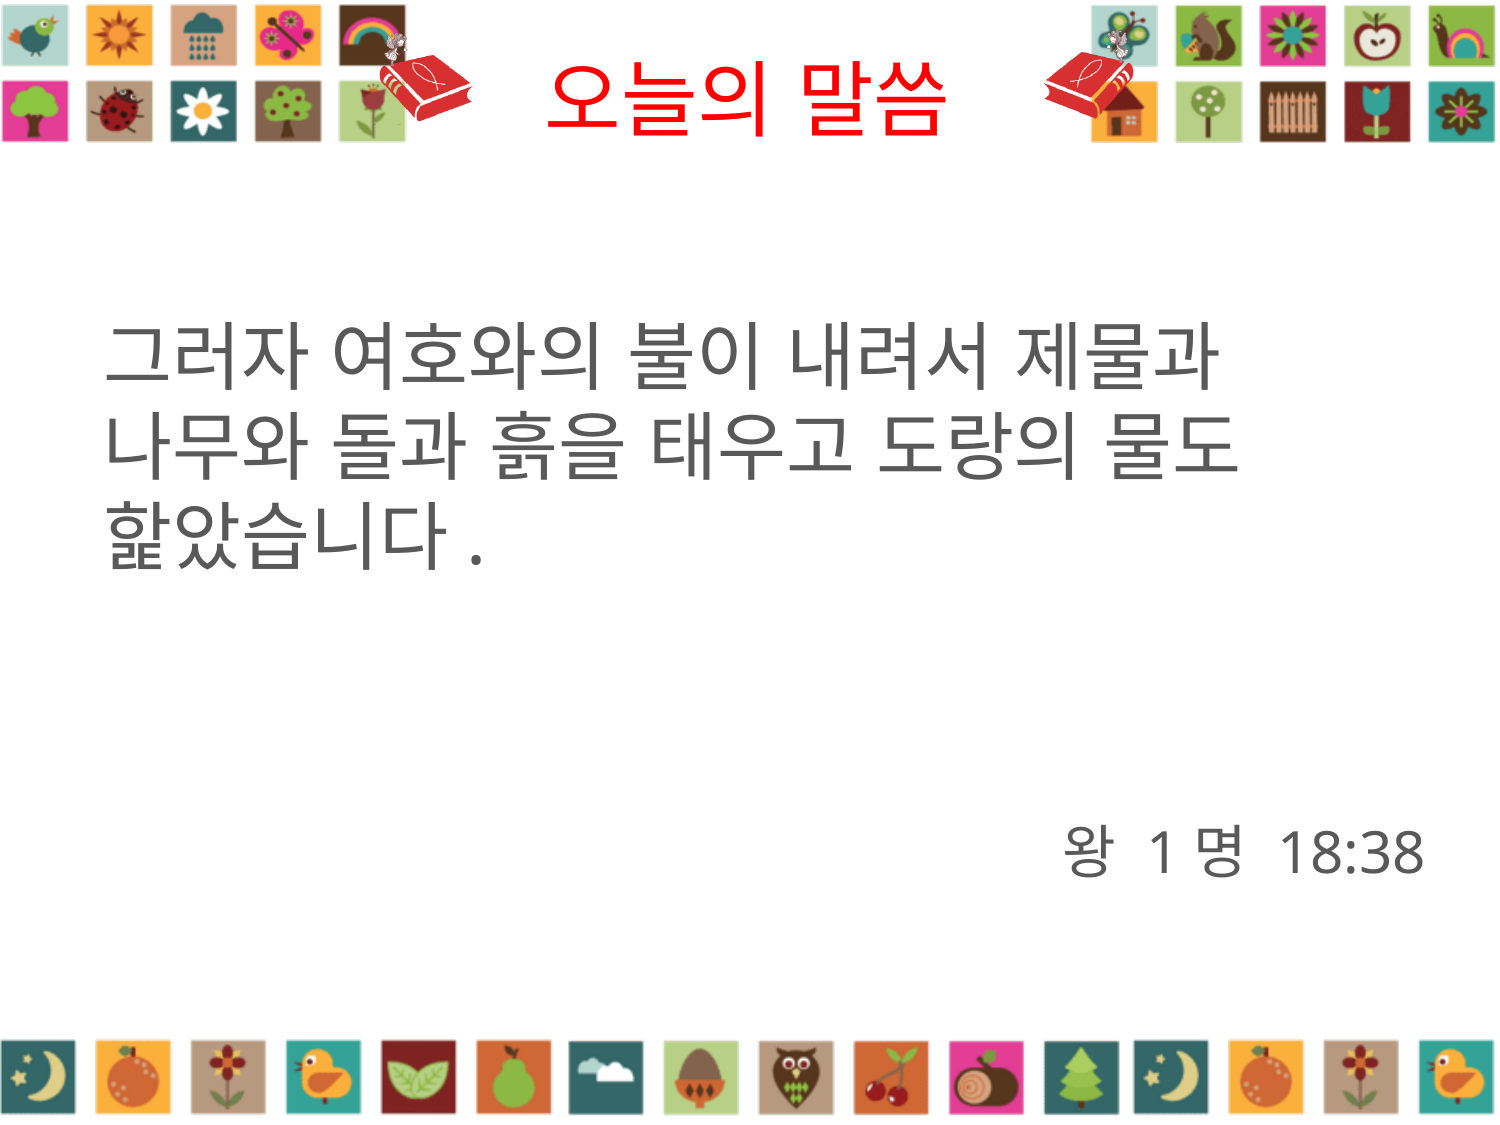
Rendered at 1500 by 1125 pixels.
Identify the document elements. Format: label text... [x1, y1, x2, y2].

text_box 왕 1명 18:38 [808, 807, 1441, 893]
text_box 그러자 여호와의 불이 내려서 제물과 나무와 돌과 흙을 태우고 도랑의 물도 핥았습니다. [88, 302, 1436, 588]
text_box 오늘의 말씀 [423, 39, 1080, 155]
picture [0, 3, 505, 150]
picture [1012, 3, 1500, 150]
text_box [0, 1028, 1500, 1118]
